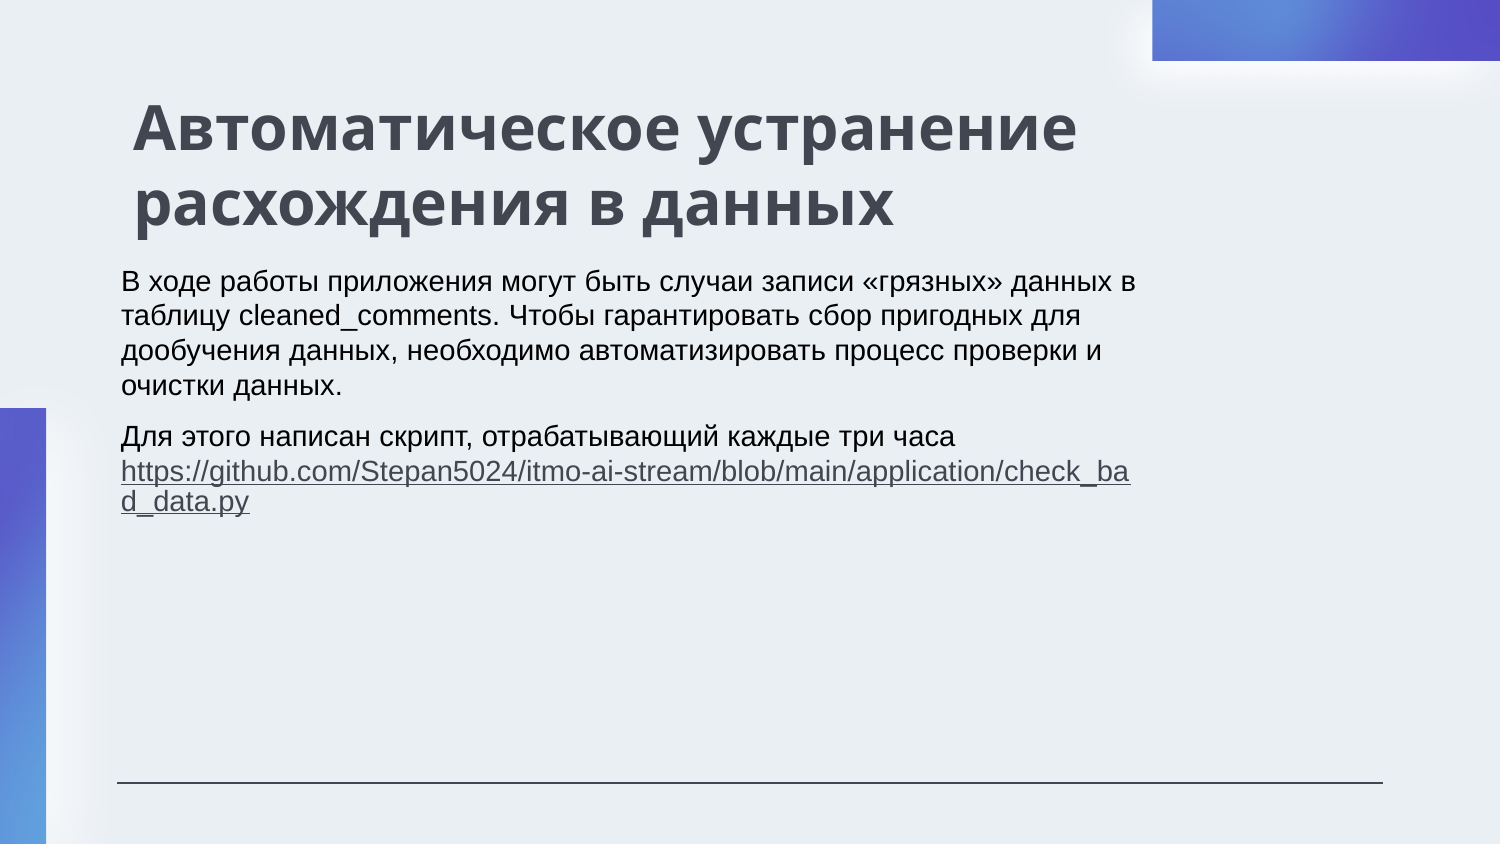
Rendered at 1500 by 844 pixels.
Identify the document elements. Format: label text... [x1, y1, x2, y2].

text_box Для этого написан скрипт, отрабатывающий каждые три часа https://github.com/Stepan5024/itmo-ai-stream/blob/main/application/check_bad_data.py [106, 411, 1149, 530]
picture [0, 408, 47, 844]
picture [1152, 0, 1500, 61]
title Автоматическое устранение расхождения в данных [118, 72, 1382, 237]
text_box В ходе работы приложения могут быть случаи записи «грязных» данных в таблицу cleaned_comments. Чтобы гарантировать сбор пригодных для дообучения данных, необходимо автоматизировать процесс проверки и очистки данных. [106, 246, 1185, 411]
